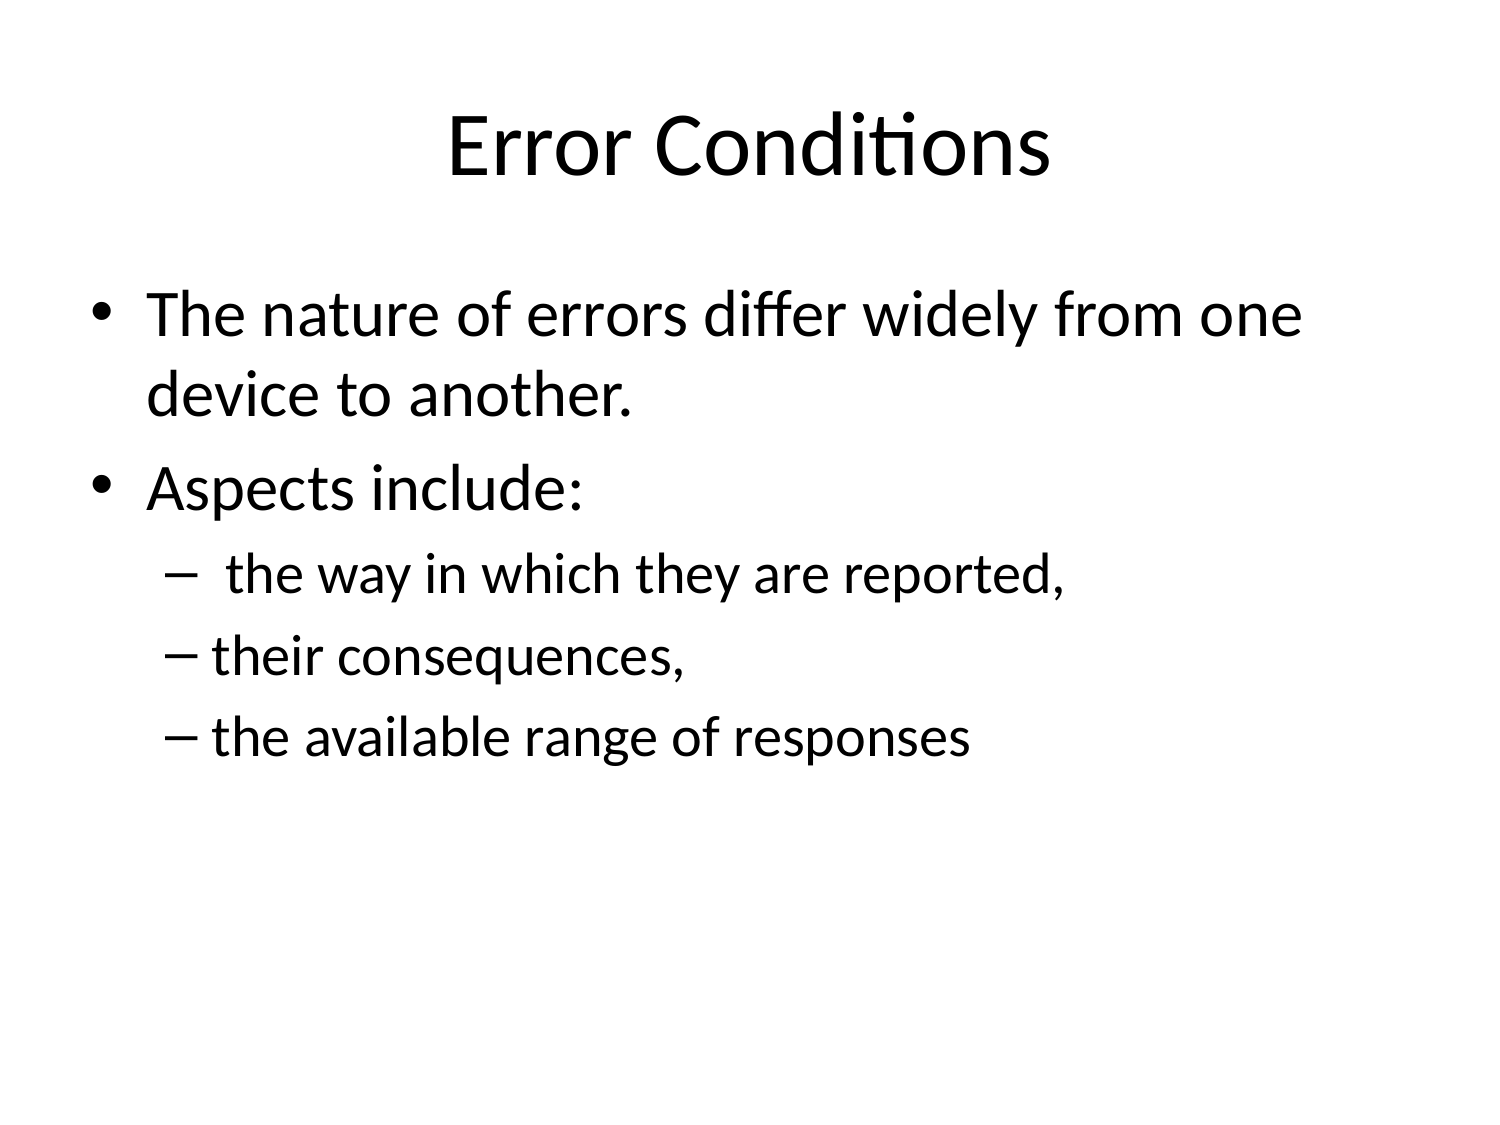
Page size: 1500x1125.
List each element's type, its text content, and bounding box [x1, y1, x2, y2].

list The nature of errors differ widely from one device to another. Aspects include: the way in which they are reported, their consequences, the available range of responses [74, 262, 1426, 1006]
title Error Conditions [74, 44, 1426, 233]
